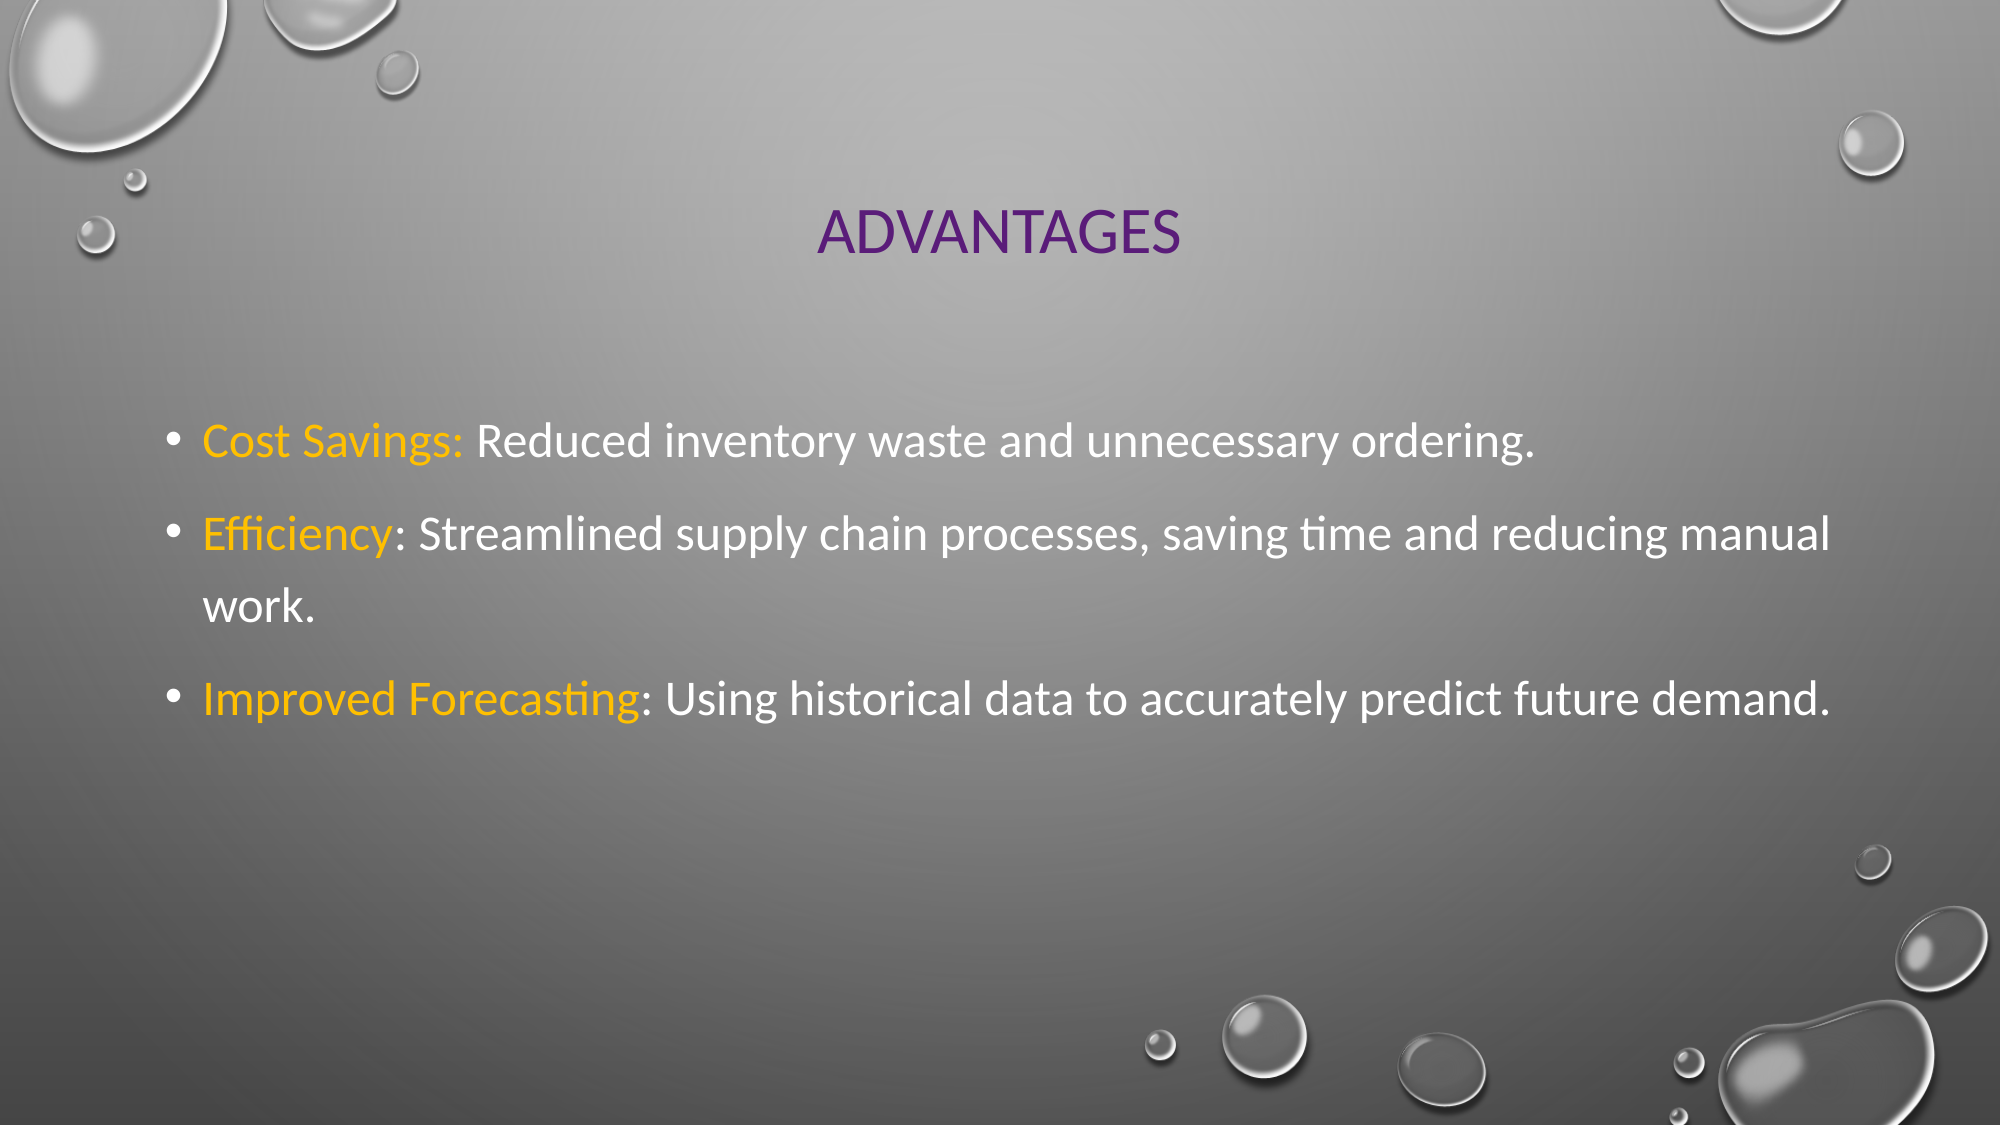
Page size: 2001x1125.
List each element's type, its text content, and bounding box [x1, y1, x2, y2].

list Cost Savings: Reduced inventory waste and unnecessary ordering. Efficiency: Streamlined supply chain processes, saving time and reducing manual work. Improved Forecasting: Using historical data to accurately predict future demand. [149, 388, 1850, 950]
picture [0, 0, 2000, 1125]
title Advantages [149, 101, 1851, 364]
